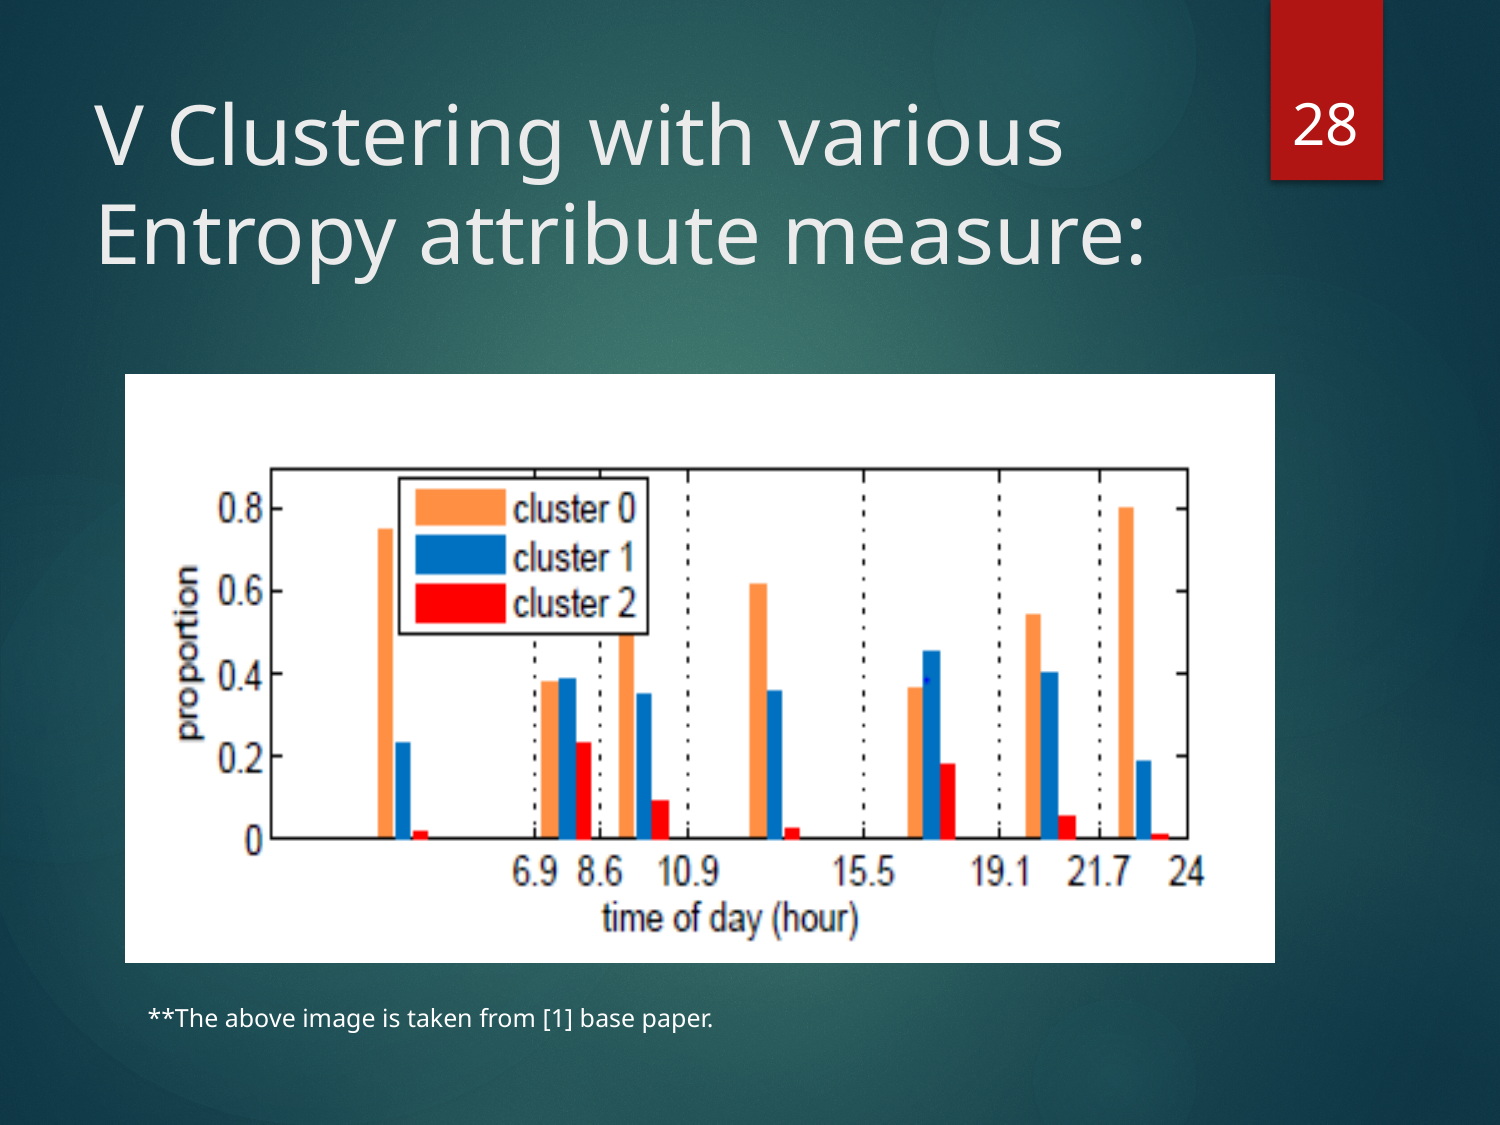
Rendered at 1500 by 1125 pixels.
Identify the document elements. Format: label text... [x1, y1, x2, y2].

slide_number 28 [1273, 48, 1378, 175]
text_box **The above image is taken from [1] base paper. [132, 995, 730, 1071]
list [124, 374, 1276, 963]
title V Clustering with various Entropy attribute measure: [79, 74, 1237, 304]
